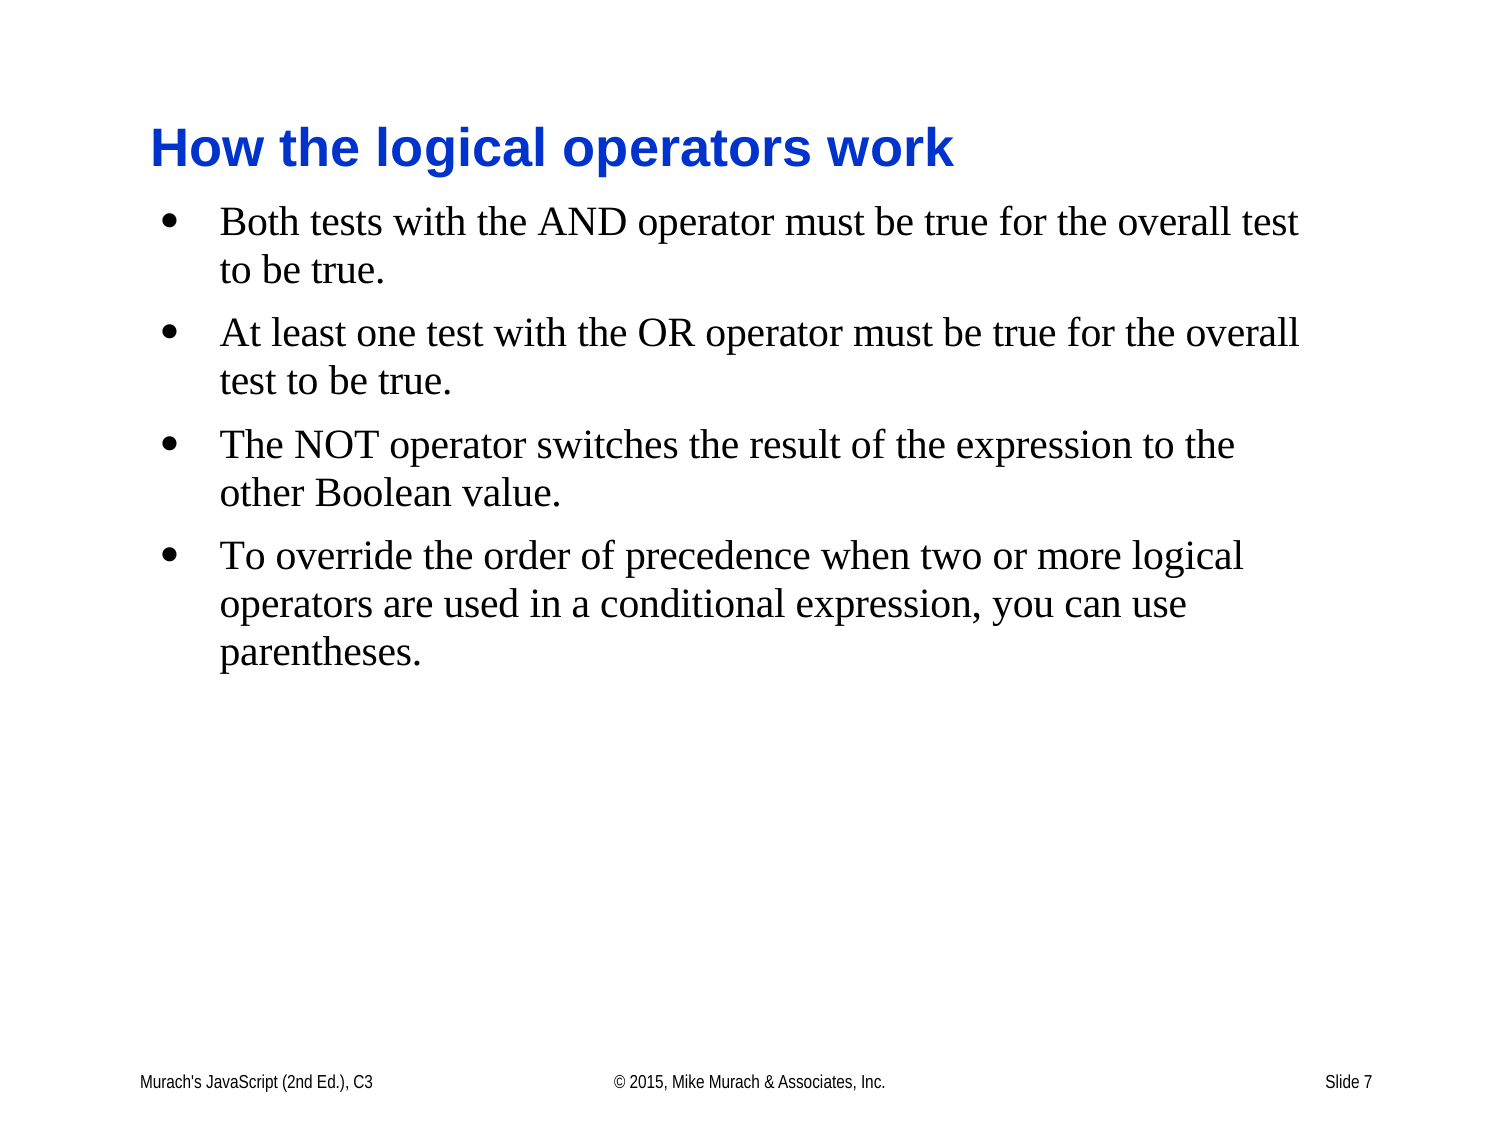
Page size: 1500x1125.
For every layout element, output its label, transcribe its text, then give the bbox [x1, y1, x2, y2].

slide_number Murach's JavaScript (2nd Ed.), C3 [125, 1025, 450, 1100]
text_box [162, 193, 1361, 688]
title How the logical operators work [150, 112, 1350, 179]
footer © 2015, Mike Murach & Associates, Inc. [474, 1025, 1025, 1100]
slide_number Slide 7 [1074, 1025, 1388, 1100]
